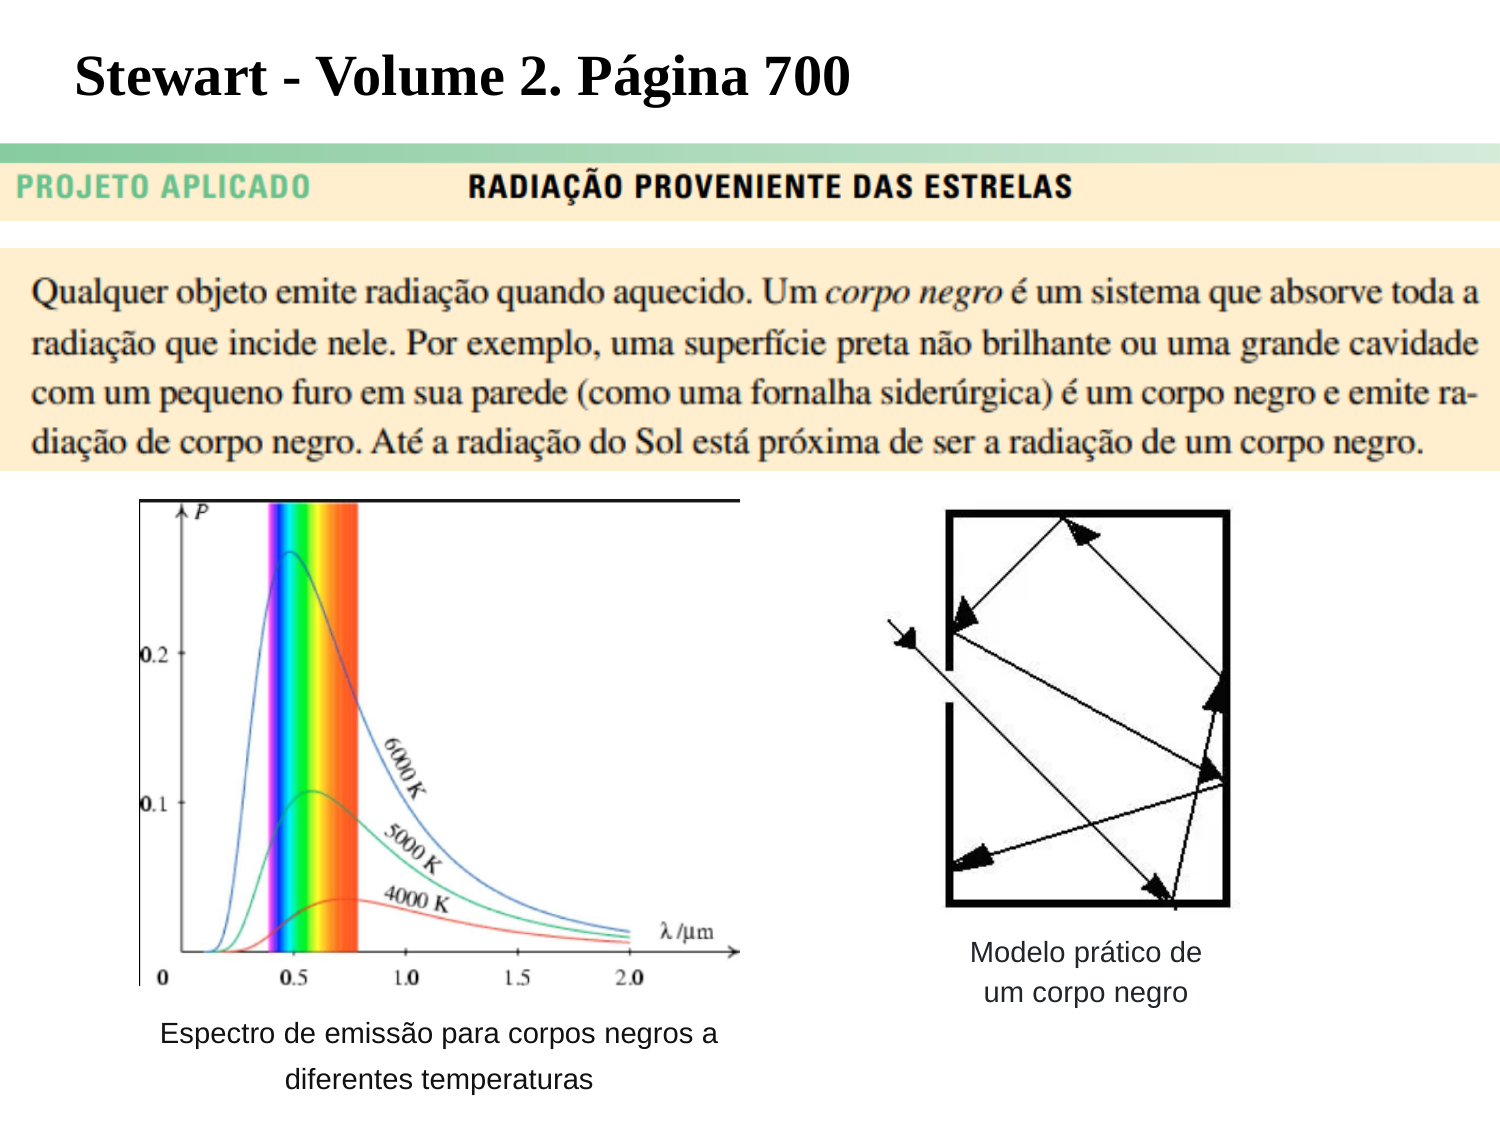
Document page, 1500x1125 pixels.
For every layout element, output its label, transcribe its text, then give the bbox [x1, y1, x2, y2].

text_box Espectro de emissão para corpos negros a diferentes temperaturas [133, 989, 746, 1110]
picture [0, 248, 1500, 472]
picture [139, 498, 740, 987]
text_box Stewart - Volume 2. Página 700 [59, 21, 878, 122]
text_box Modelo prático de um corpo negro [932, 922, 1240, 1087]
picture [0, 138, 1500, 222]
picture [876, 498, 1240, 914]
